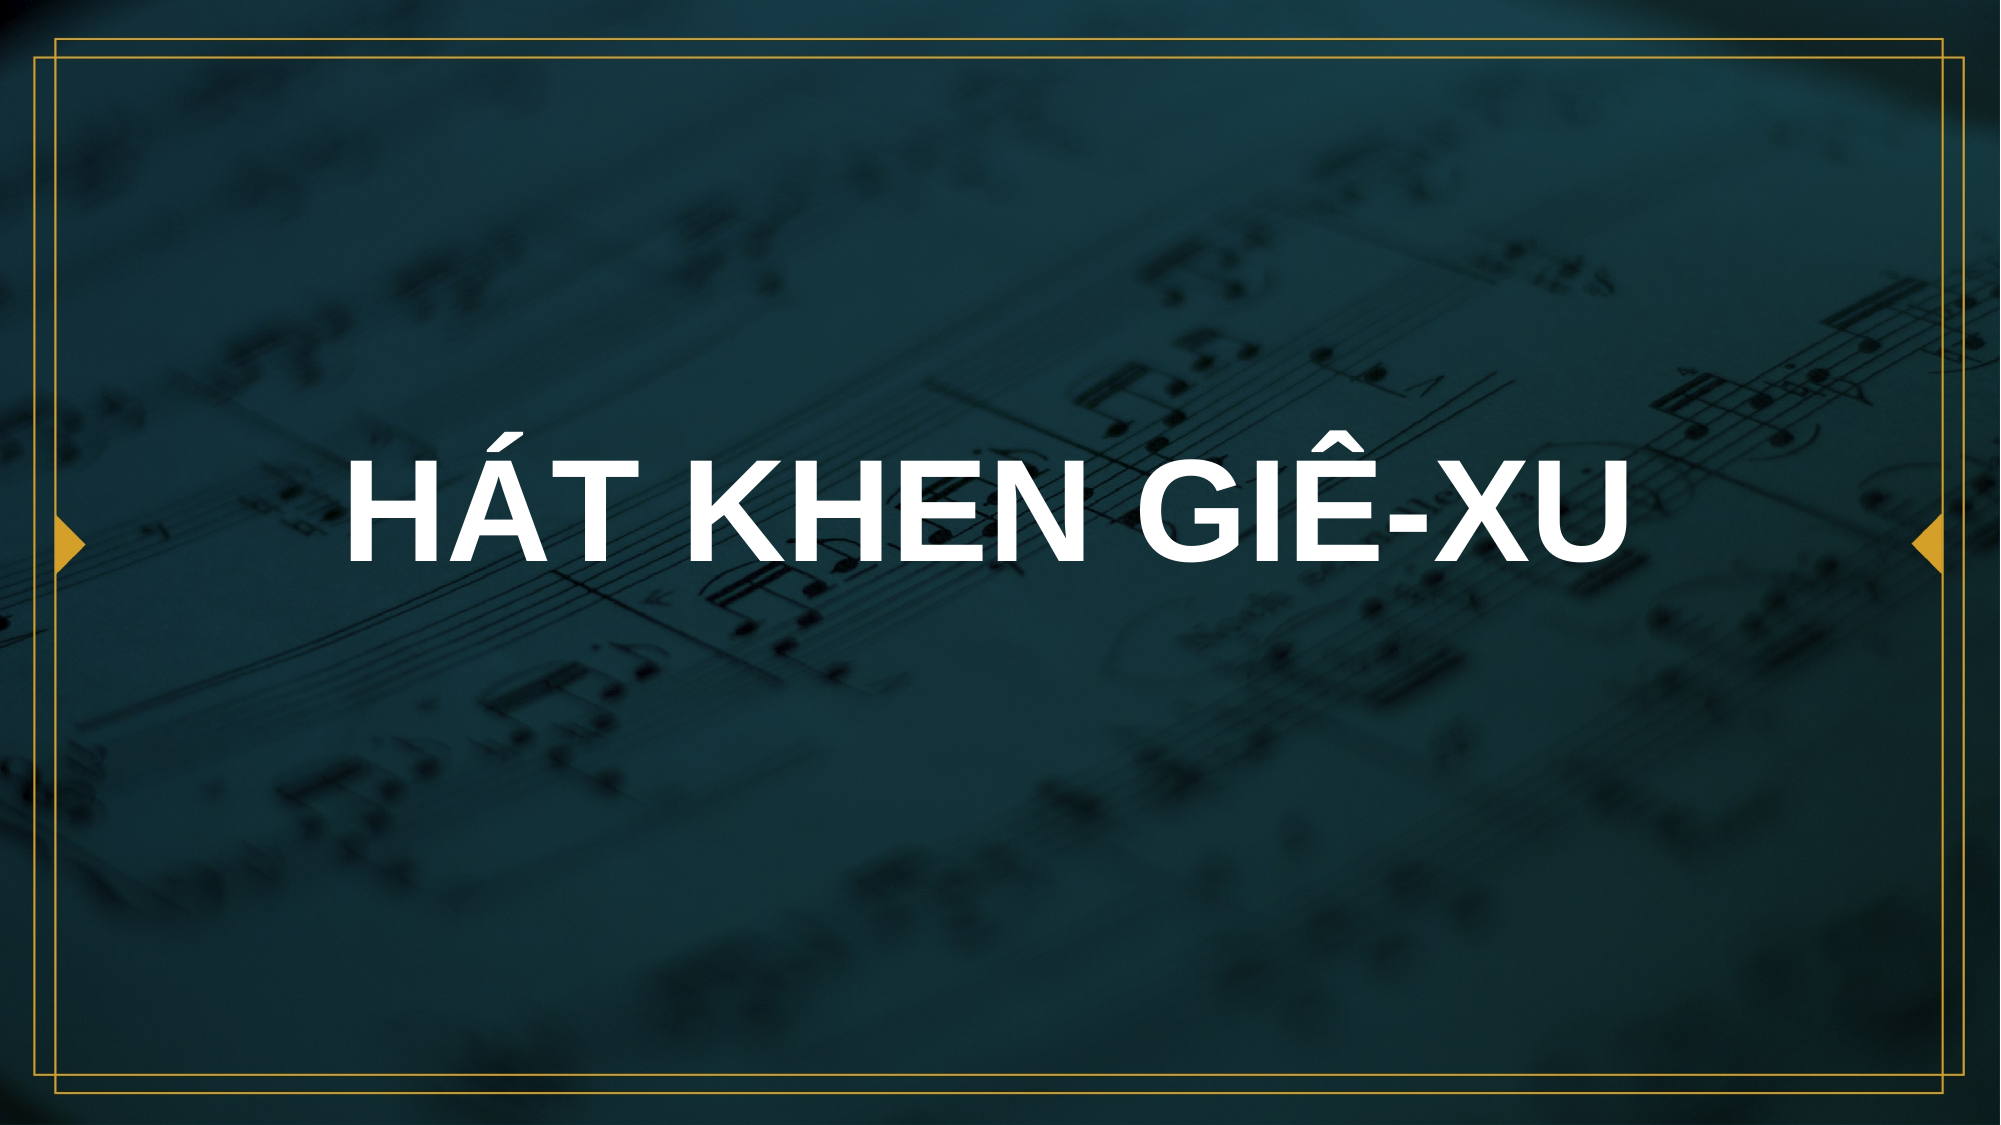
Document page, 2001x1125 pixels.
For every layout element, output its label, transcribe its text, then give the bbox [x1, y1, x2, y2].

picture [0, 0, 2000, 1125]
title HÁT KHEN GIÊ-XU [103, 151, 1875, 821]
